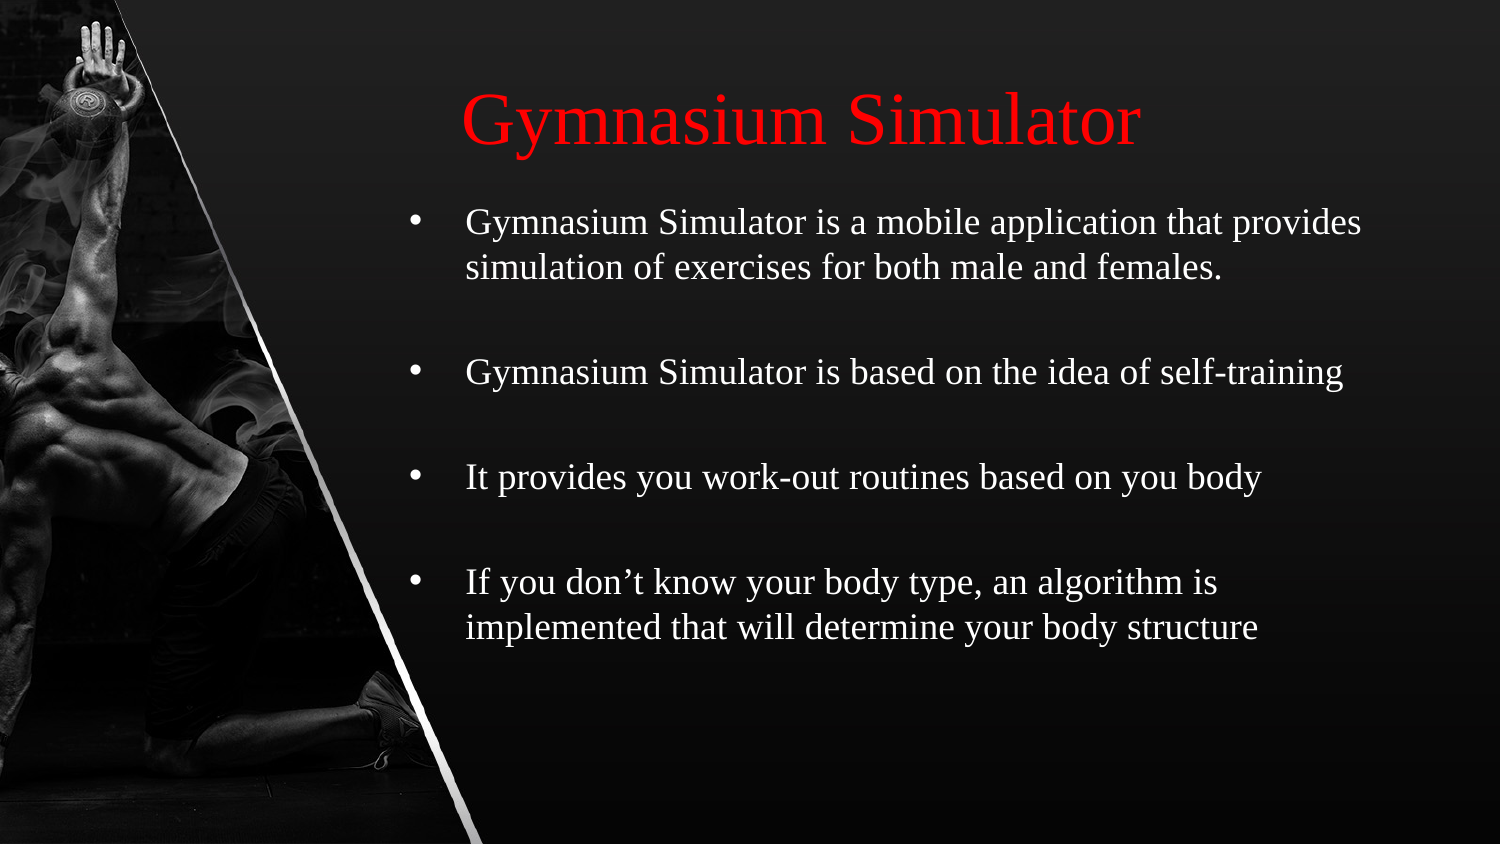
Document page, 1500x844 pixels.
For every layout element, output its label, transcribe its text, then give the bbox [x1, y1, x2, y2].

picture [0, 0, 1500, 844]
list Gymnasium Simulator is a mobile application that provides simulation of exercises for both male and females. Gymnasium Simulator is based on the idea of self-training It provides you work-out routines based on you body If you don’t know your body type, an algorithm is implemented that will determine your body structure [394, 189, 1425, 766]
title Gymnasium Simulator [446, 54, 1478, 174]
